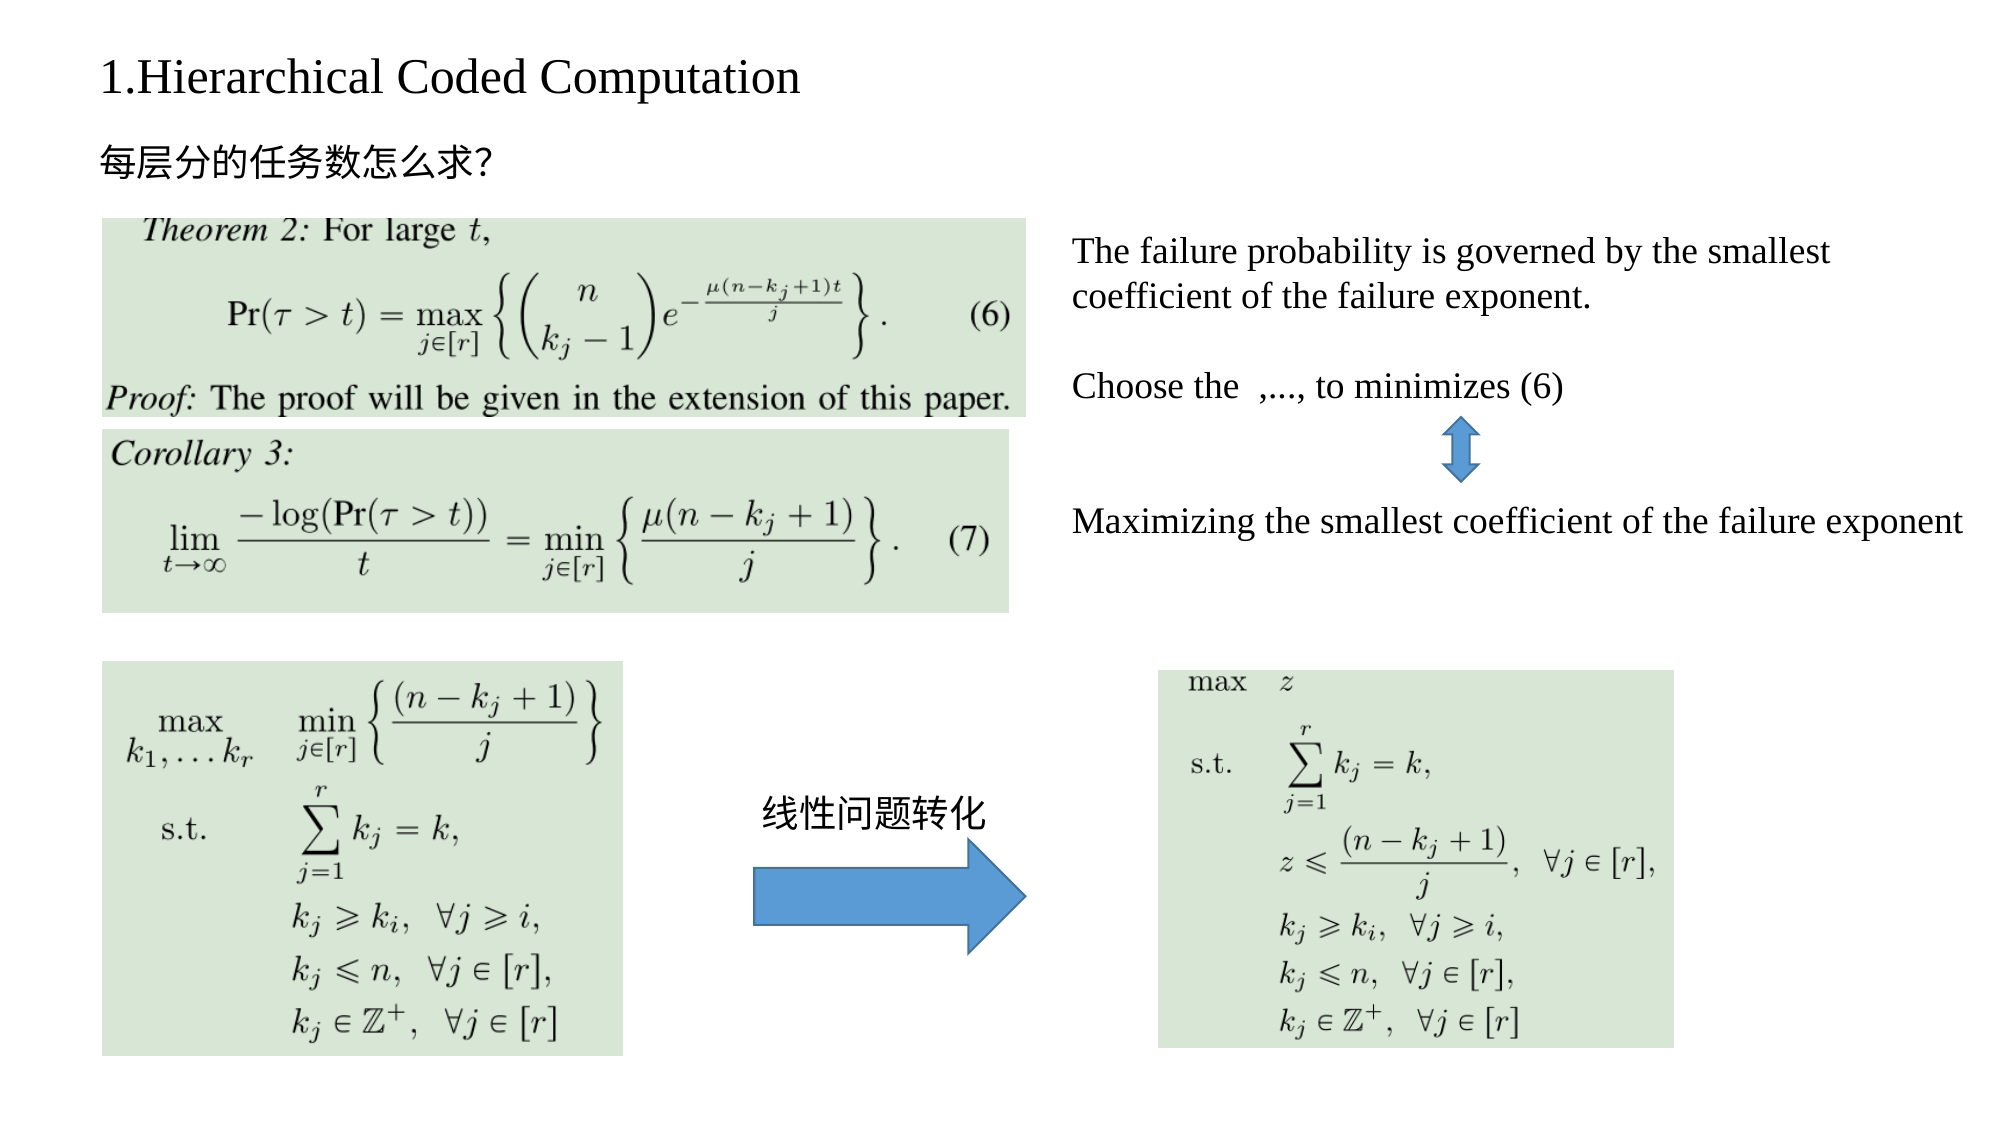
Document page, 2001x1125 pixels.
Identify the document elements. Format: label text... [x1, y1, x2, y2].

title 1.Hierarchical Coded Computation [84, 46, 1159, 109]
text_box 线性问题转化 [747, 782, 1026, 843]
picture [102, 429, 1009, 613]
text_box [753, 843, 1027, 956]
picture [102, 661, 623, 1056]
text_box [1441, 415, 1481, 484]
picture [1158, 670, 1674, 1048]
picture [102, 218, 1026, 417]
